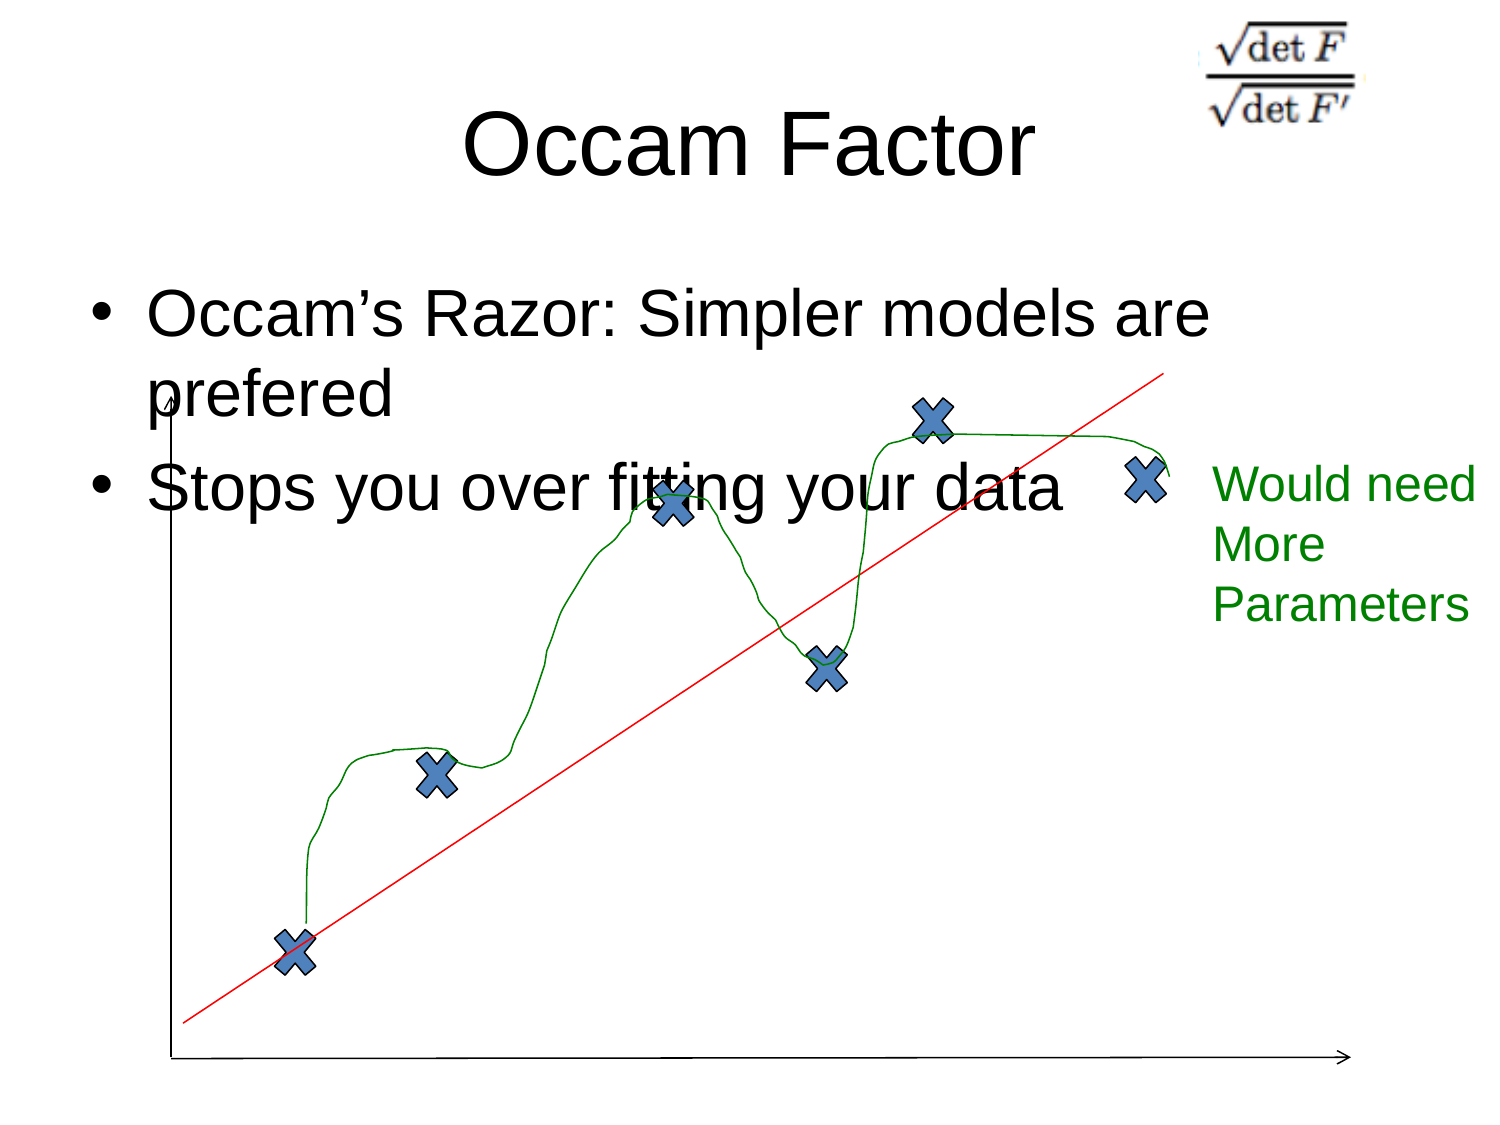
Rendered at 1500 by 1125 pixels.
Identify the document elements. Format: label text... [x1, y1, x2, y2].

picture [1198, 0, 1366, 144]
list Occam’s Razor: Simpler models are prefered Stops you over fitting your data [75, 262, 1425, 1005]
text_box Would need More Parameters [1197, 444, 1493, 639]
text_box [182, 373, 1164, 1024]
title Occam Factor [75, 45, 1425, 233]
